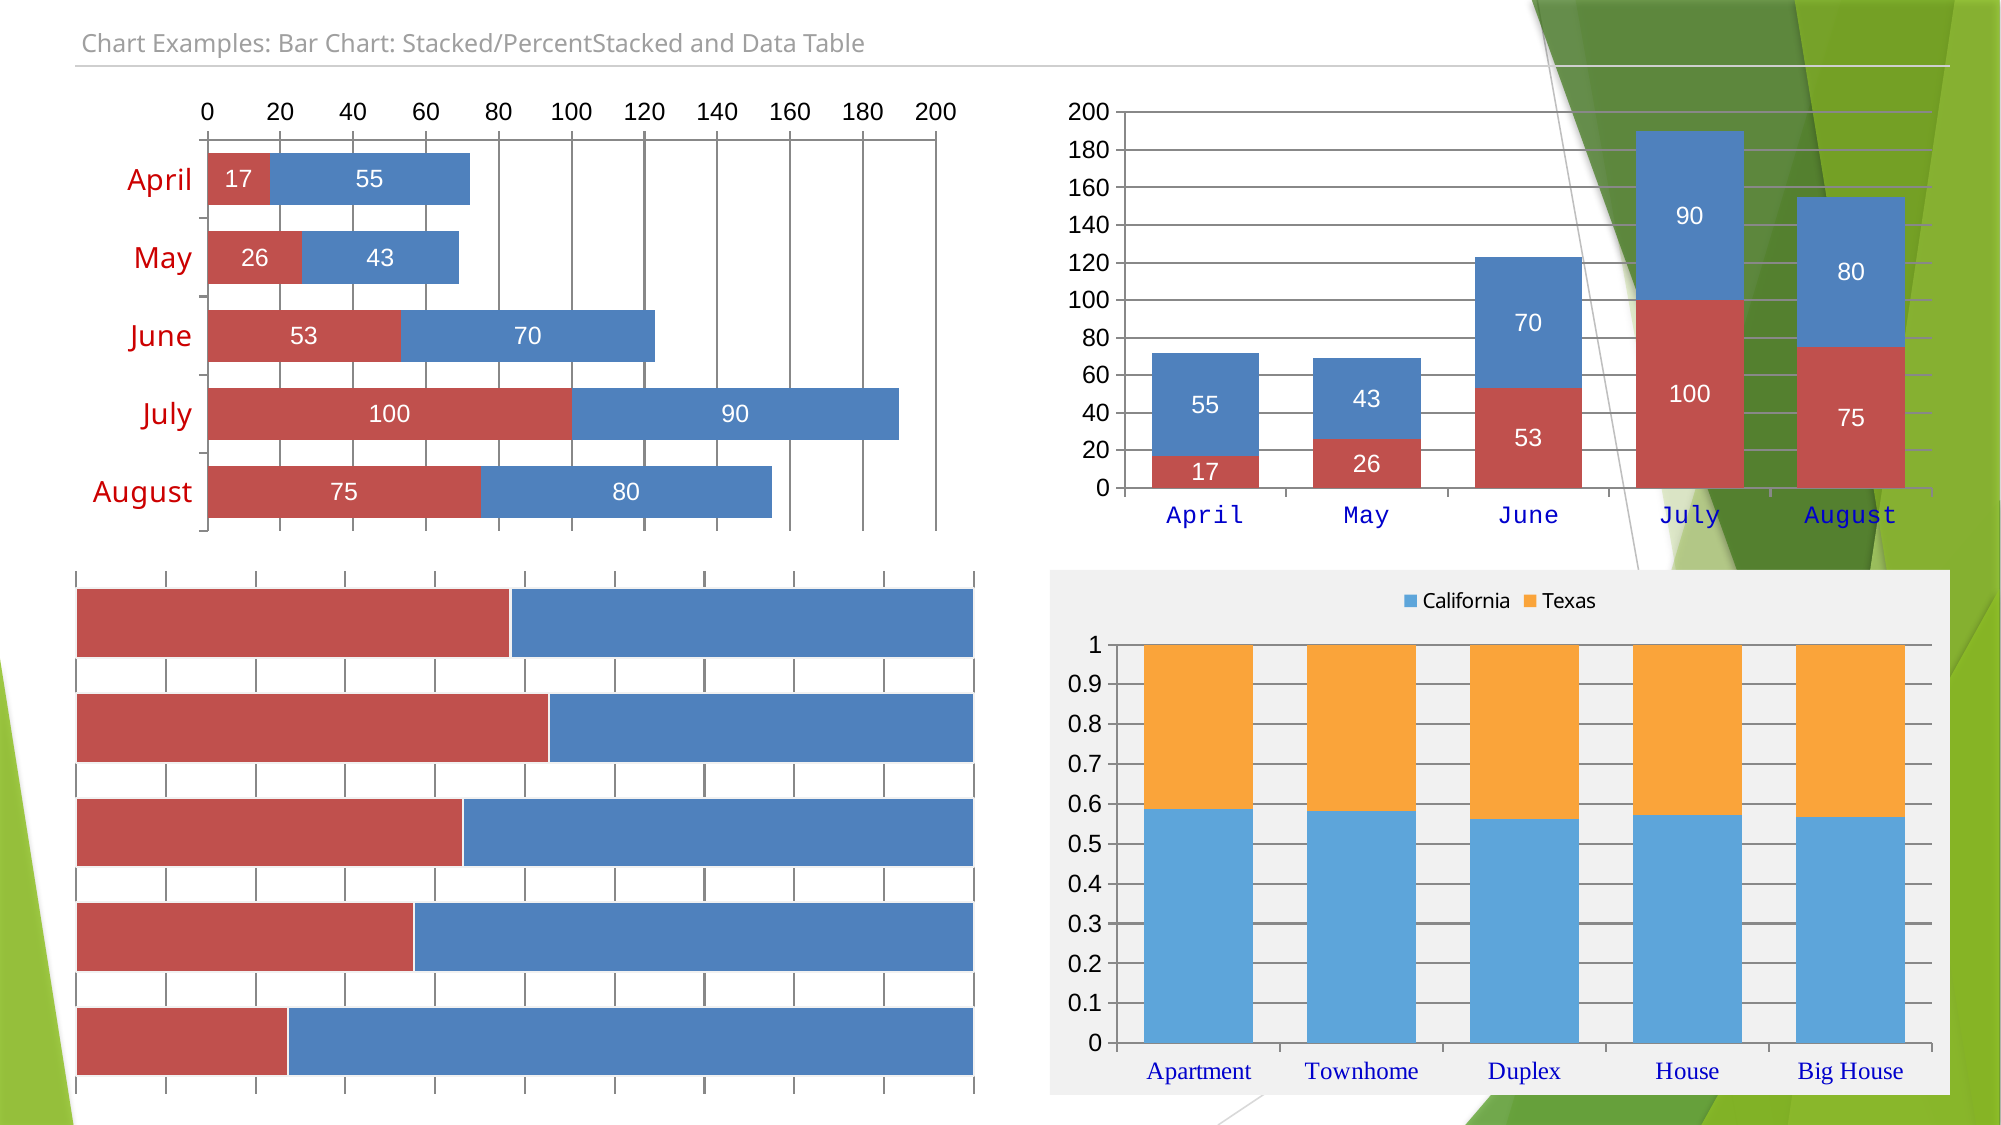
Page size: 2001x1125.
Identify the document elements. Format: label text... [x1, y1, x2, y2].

chart [1049, 89, 1951, 541]
chart [74, 89, 976, 541]
table_header Chart Examples: Bar Chart: Stacked/PercentStacked and Data Table [75, 19, 1950, 65]
chart [1049, 569, 1951, 1096]
chart [74, 569, 976, 1096]
